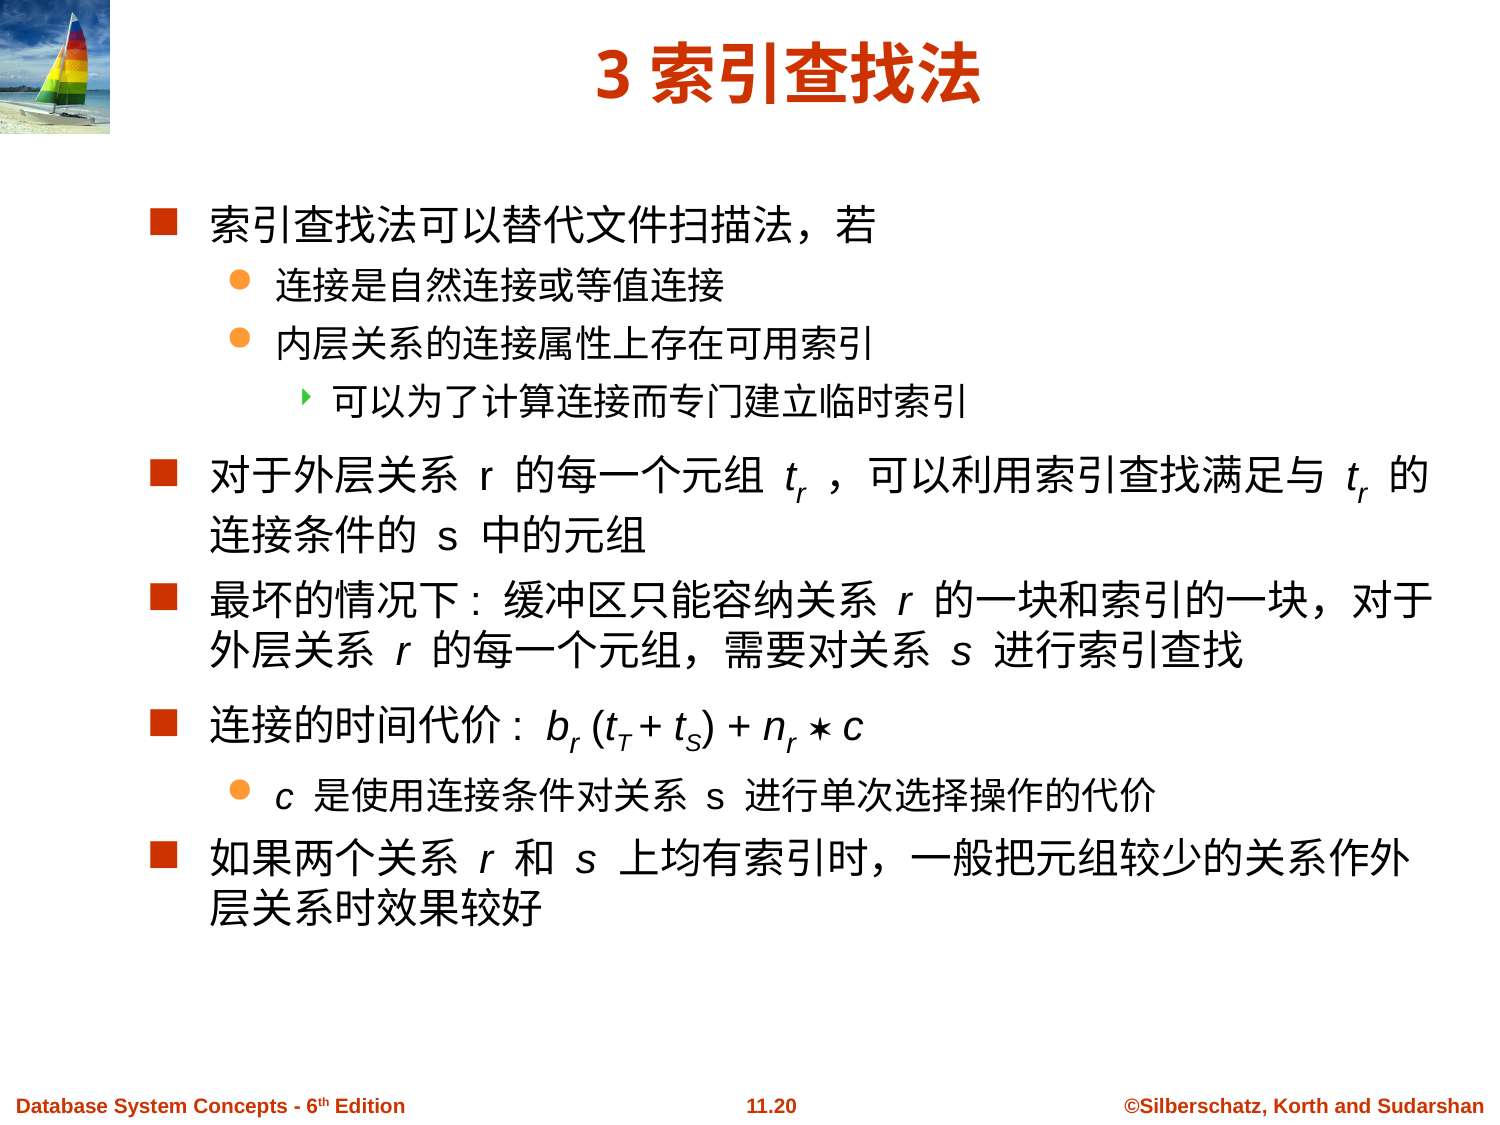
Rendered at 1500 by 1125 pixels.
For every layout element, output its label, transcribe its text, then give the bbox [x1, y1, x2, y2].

picture [0, 0, 110, 134]
title 3索引查找法 [125, 18, 1452, 120]
list 索引查找法可以替代文件扫描法，若 连接是自然连接或等值连接 内层关系的连接属性上存在可用索引 可以为了计算连接而专门建立临时索引 对于外层关系 r 的每一个元组 tr ，可以利用索引查找满足与 tr 的连接条件的 s 中的元组 最坏的情况下: 缓冲区只能容纳关系 r 的一块和索引的一块，对于外层关系 r 的每一个元组，需要对关系 s 进行索引查找 连接的时间代价: br (tT + tS) + nr  c c 是使用连接条件对关系 s 进行单次选择操作的代价 如果两个关系 r 和 s 上均有索引时，一般把元组较少的关系作外层关系时效果较好 [138, 191, 1452, 1032]
